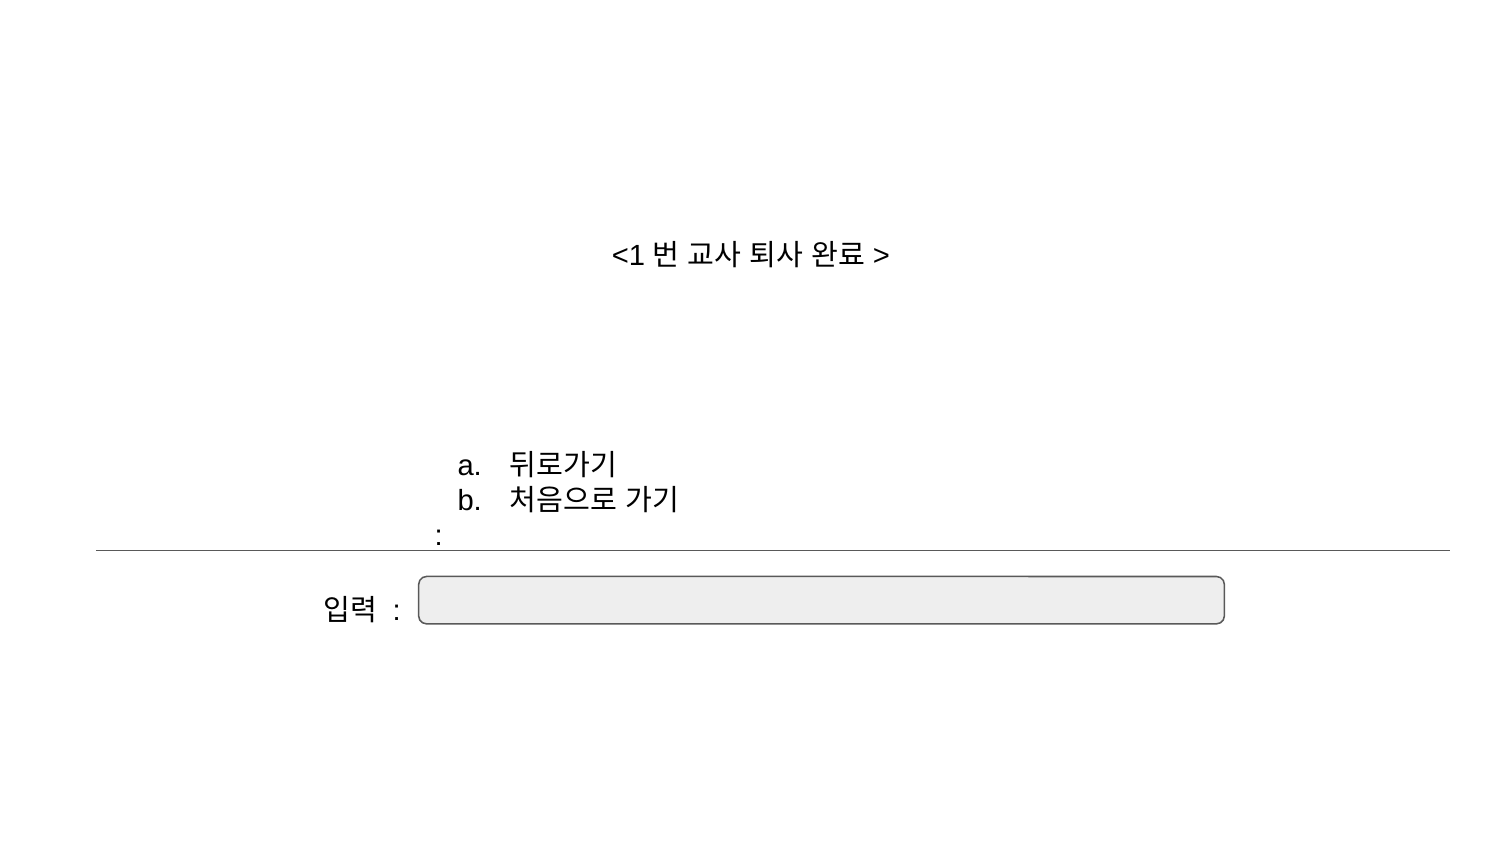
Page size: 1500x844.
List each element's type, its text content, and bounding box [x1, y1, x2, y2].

text_box <1번 교사 퇴사 완료> 뒤로가기 처음으로 가기 : [419, 221, 1083, 337]
text_box [418, 576, 1225, 624]
text_box 입력 : [308, 559, 1370, 624]
